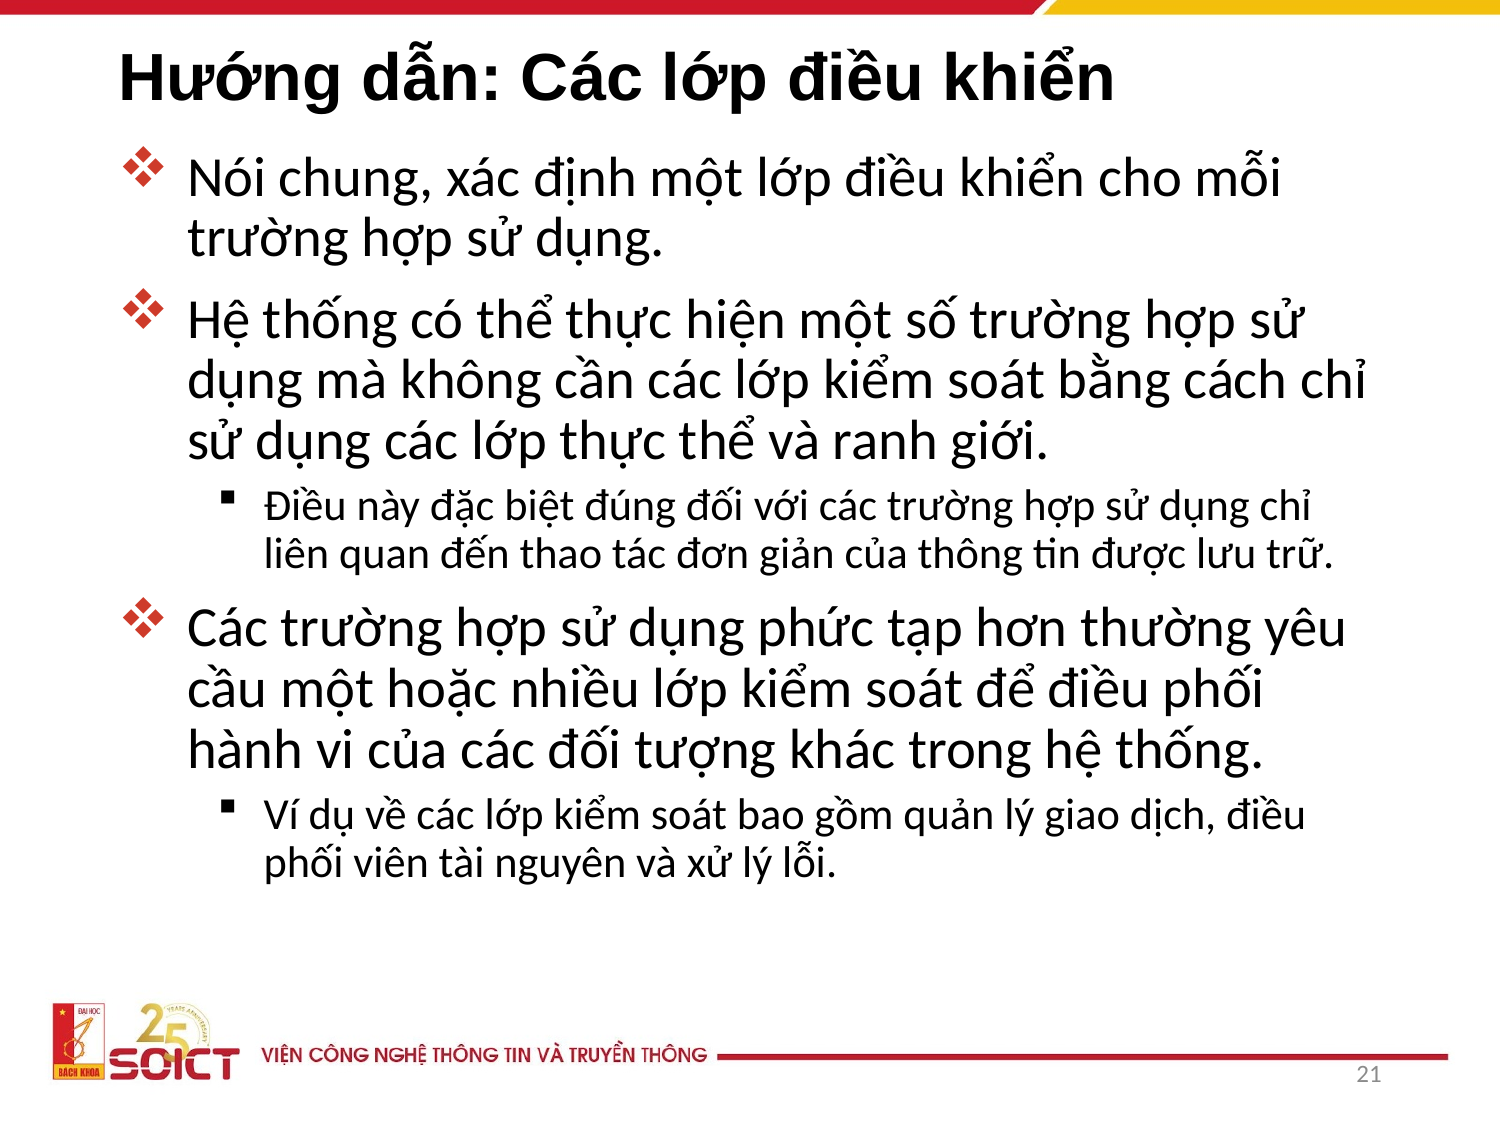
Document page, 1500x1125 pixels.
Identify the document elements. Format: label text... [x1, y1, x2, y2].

list Nói chung, xác định một lớp điều khiển cho mỗi trường hợp sử dụng. Hệ thống có thể thực hiện một số trường hợp sử dụng mà không cần các lớp kiểm soát bằng cách chỉ sử dụng các lớp thực thể và ranh giới. Điều này đặc biệt đúng đối với các trường hợp sử dụng chỉ liên quan đến thao tác đơn giản của thông tin được lưu trữ. Các trường hợp sử dụng phức tạp hơn thường yêu cầu một hoặc nhiều lớp kiểm soát để điều phối hành vi của các đối tượng khác trong hệ thống. Ví dụ về các lớp kiểm soát bao gồm quản lý giao dịch, điều phối viên tài nguyên và xử lý lỗi. [103, 139, 1397, 989]
picture [0, 0, 1500, 1125]
title Hướng dẫn: Các lớp điều khiển [103, 18, 1397, 139]
slide_number 21 [1059, 1042, 1397, 1103]
